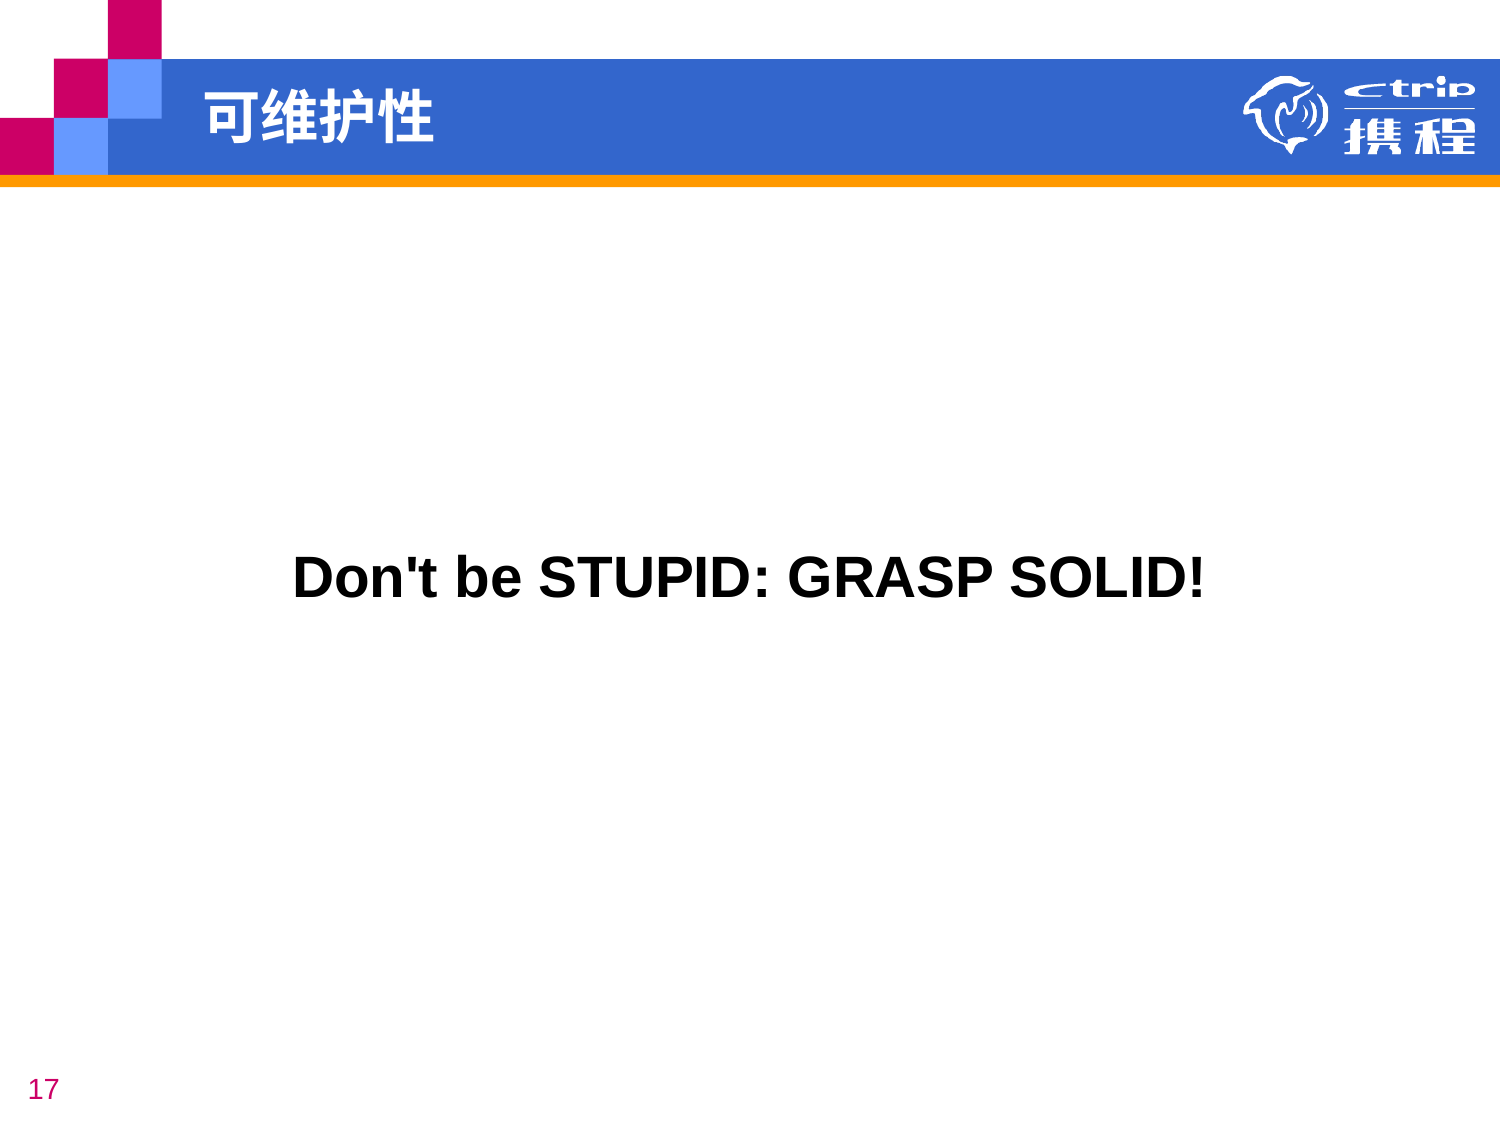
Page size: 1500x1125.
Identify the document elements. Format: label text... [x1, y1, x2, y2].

picture [1237, 69, 1488, 163]
title 可维护性 [187, 75, 1400, 155]
slide_number 17 [0, 1062, 76, 1116]
text_box Don't be STUPID: GRASP SOLID! [277, 532, 1223, 617]
